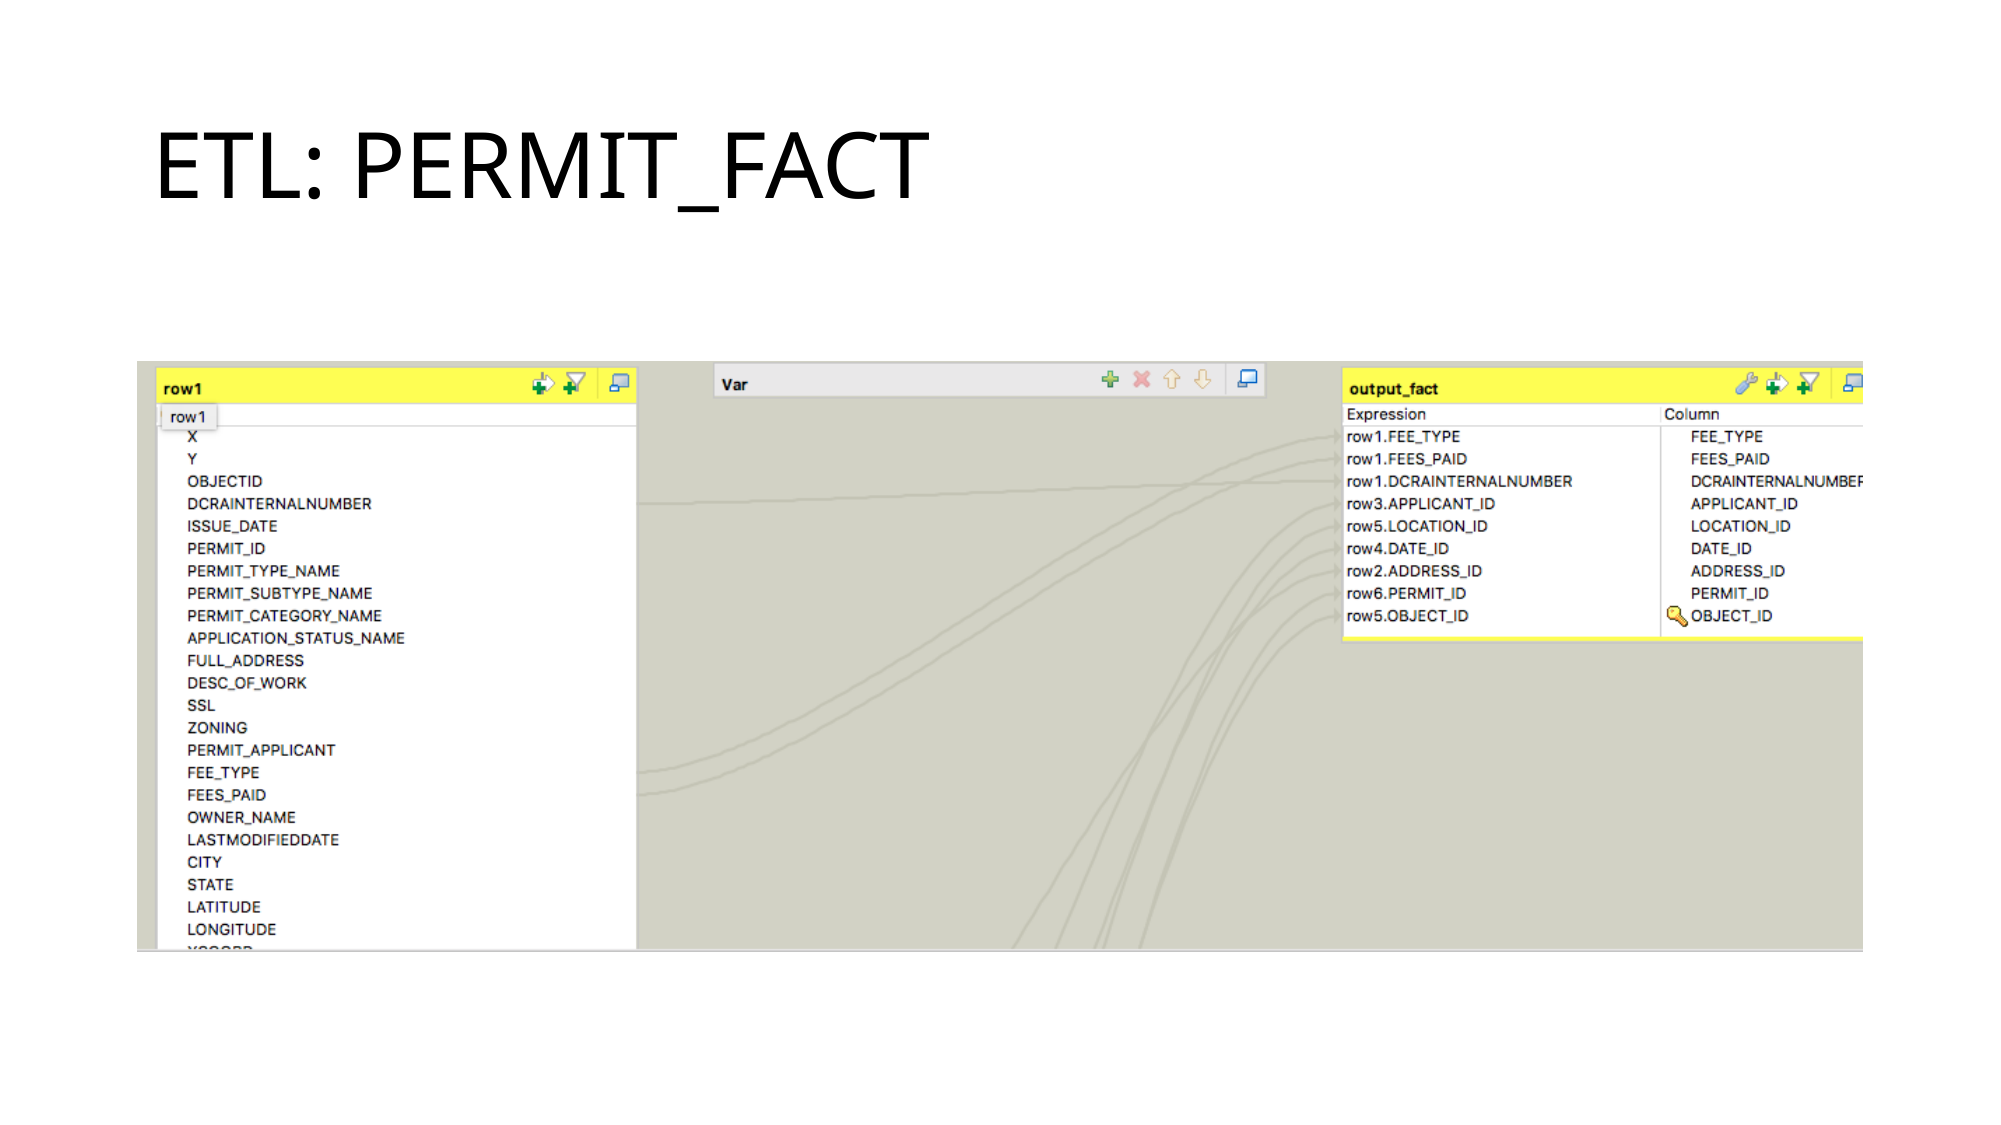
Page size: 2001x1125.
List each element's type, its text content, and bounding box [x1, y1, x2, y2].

title ETL: PERMIT_FACT [137, 59, 1863, 278]
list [137, 361, 1863, 952]
